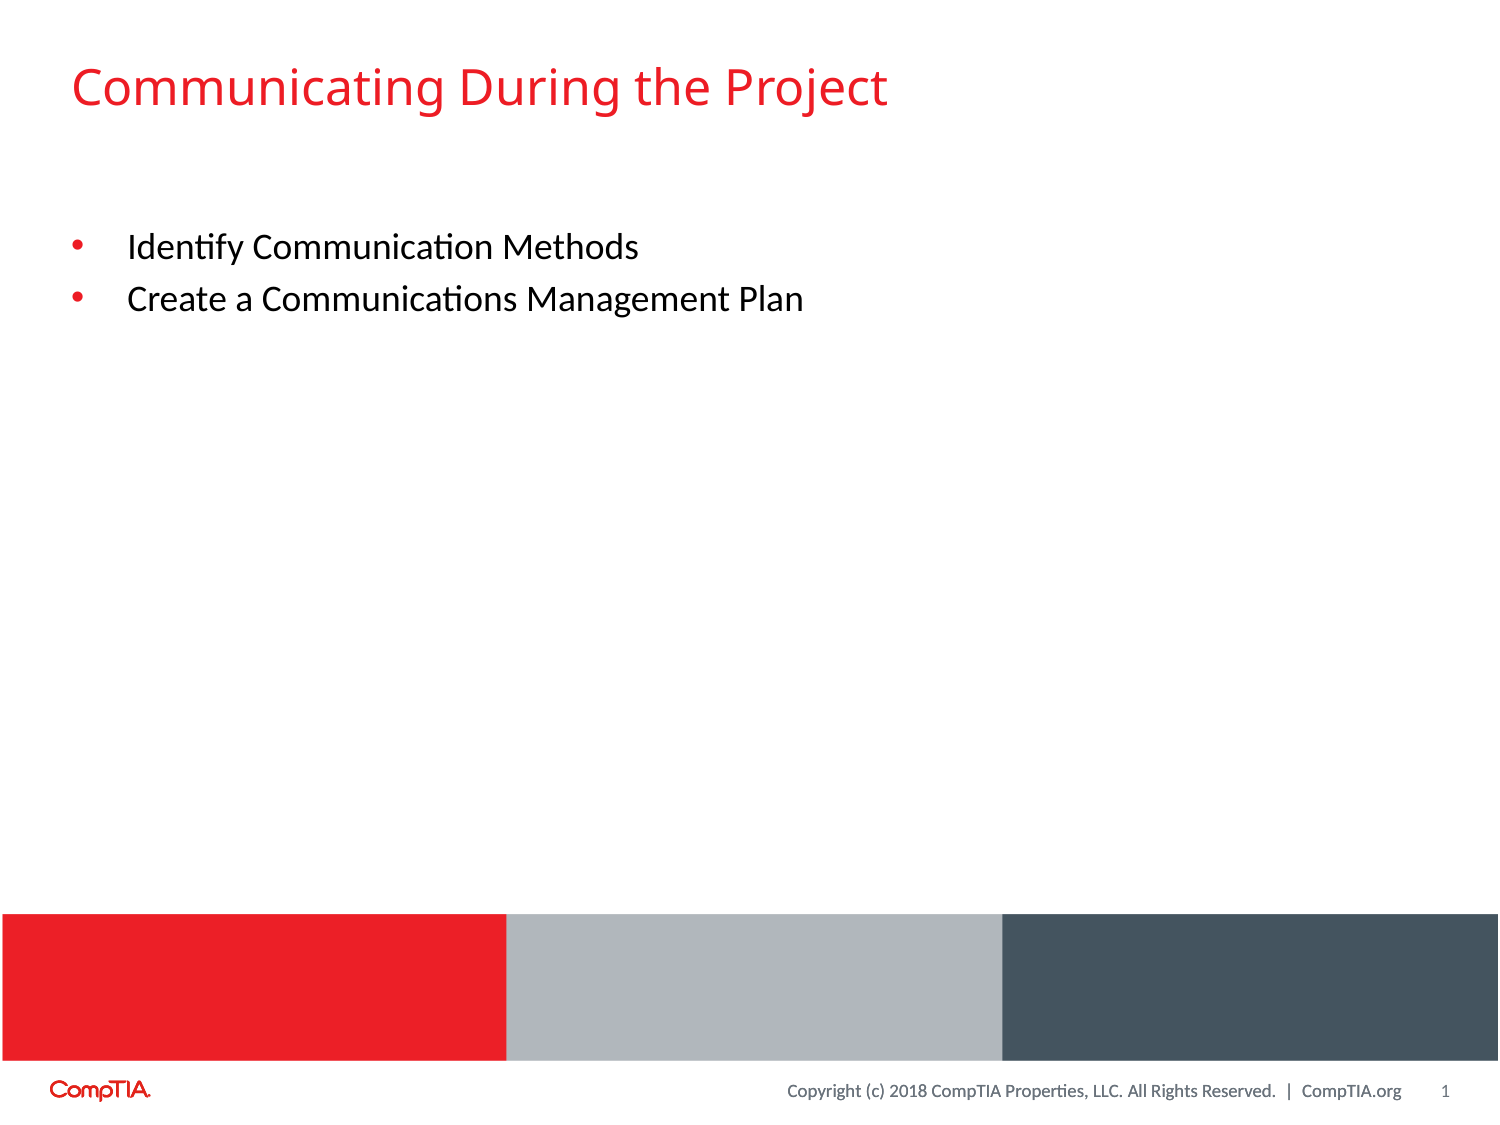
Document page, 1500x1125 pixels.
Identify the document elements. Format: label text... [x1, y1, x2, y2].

title Communicating During the Project [56, 16, 1444, 155]
list Identify Communication Methods Create a Communications Management Plan [56, 214, 1444, 869]
slide_number 1 [1407, 1067, 1450, 1113]
picture [0, 912, 1500, 1062]
